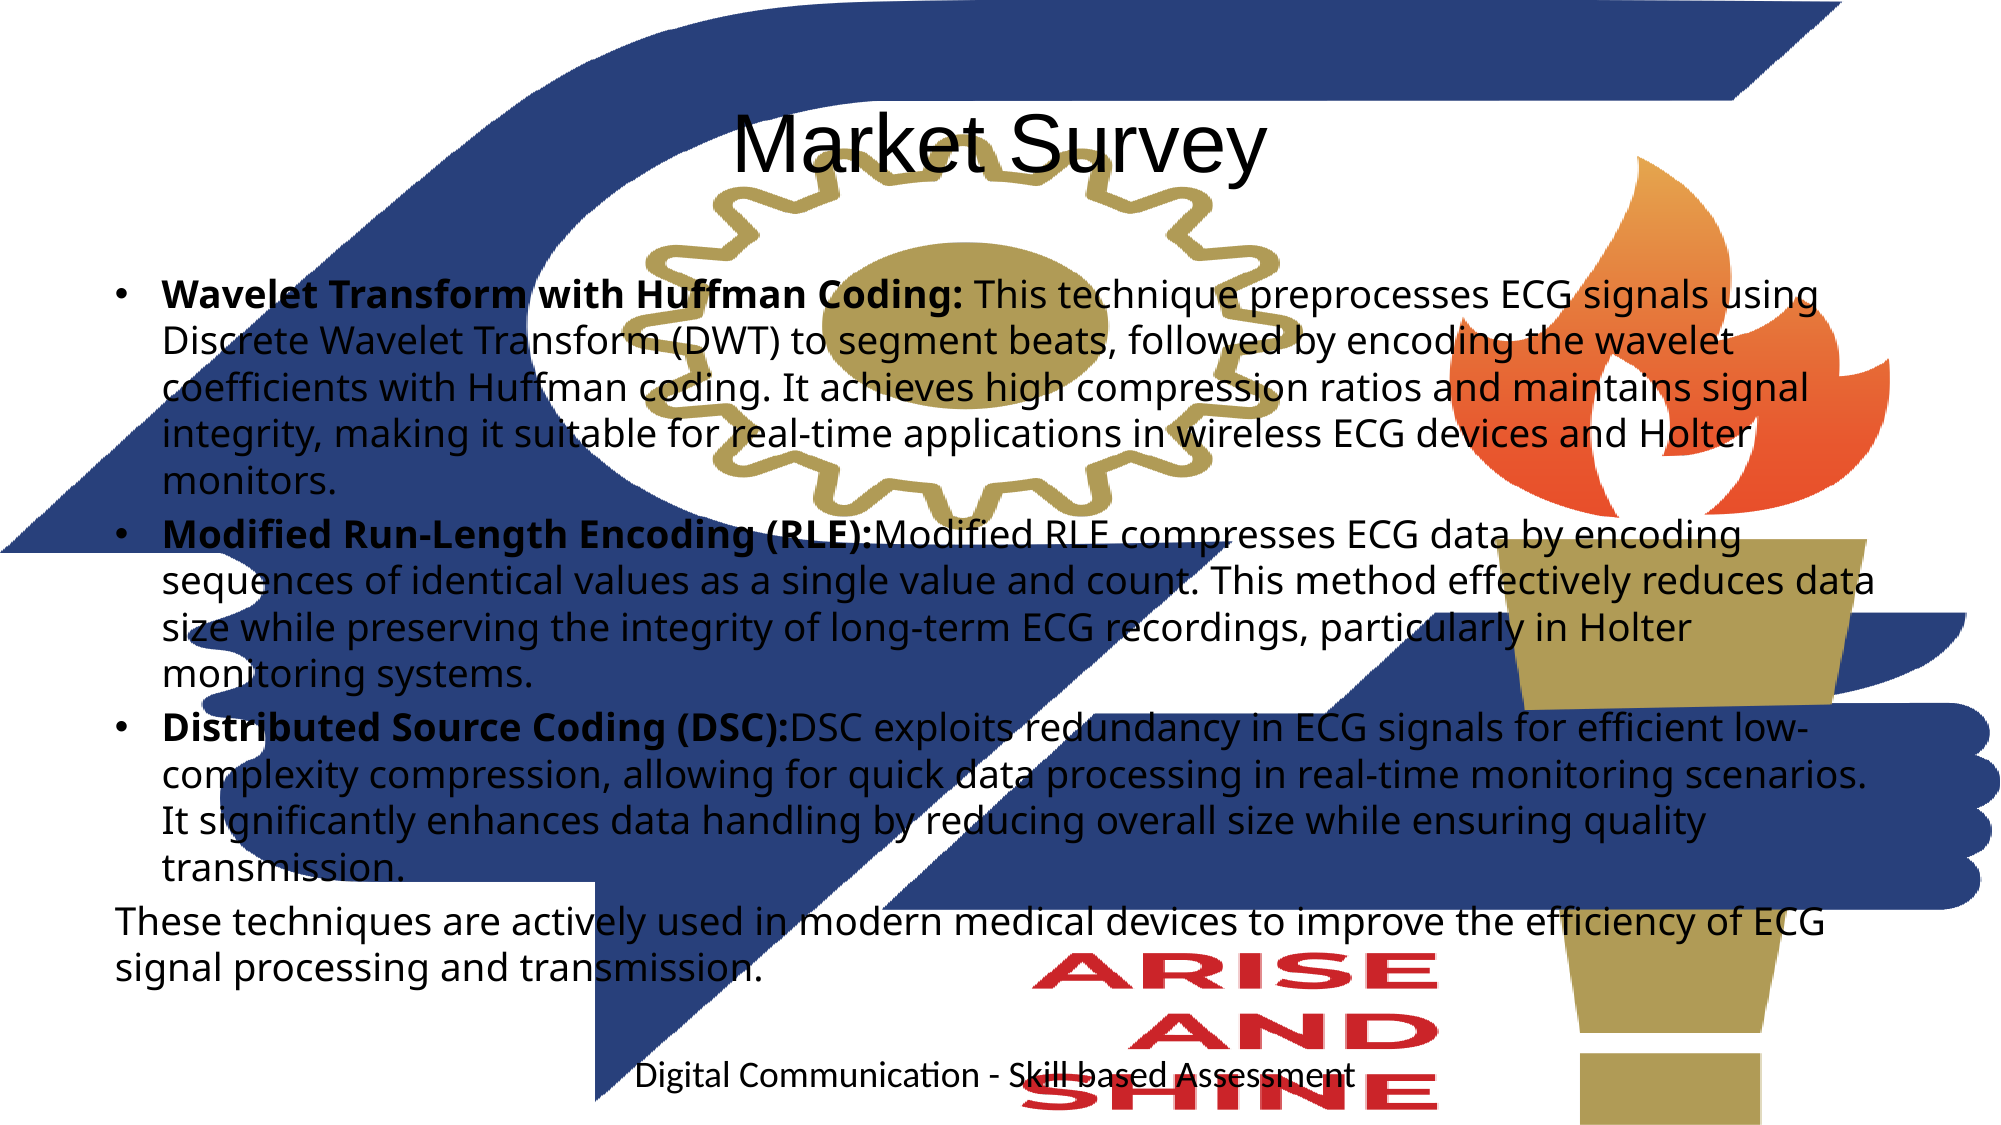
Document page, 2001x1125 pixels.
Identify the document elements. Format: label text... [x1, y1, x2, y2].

title Market Survey [99, 45, 1900, 233]
list Wavelet Transform with Huffman Coding: This technique preprocesses ECG signals using Discrete Wavelet Transform (DWT) to segment beats, followed by encoding the wavelet coefficients with Huffman coding. It achieves high compression ratios and maintains signal integrity, making it suitable for real-time applications in wireless ECG devices and Holter monitors. Modified Run-Length Encoding (RLE):Modified RLE compresses ECG data by encoding sequences of identical values as a single value and count. This method effectively reduces data size while preserving the integrity of long-term ECG recordings, particularly in Holter monitoring systems. Distributed Source Coding (DSC):DSC exploits redundancy in ECG signals for efficient low-complexity compression, allowing for quick data processing in real-time monitoring scenarios. It significantly enhances data handling by reducing overall size while ensuring quality transmission. These techniques are actively used in modern medical devices to improve the efficiency of ECG signal processing and transmission. [99, 262, 1900, 1005]
picture [0, 0, 2000, 1125]
text_box Digital Communication - Skill based Assessment [572, 1042, 1427, 1125]
